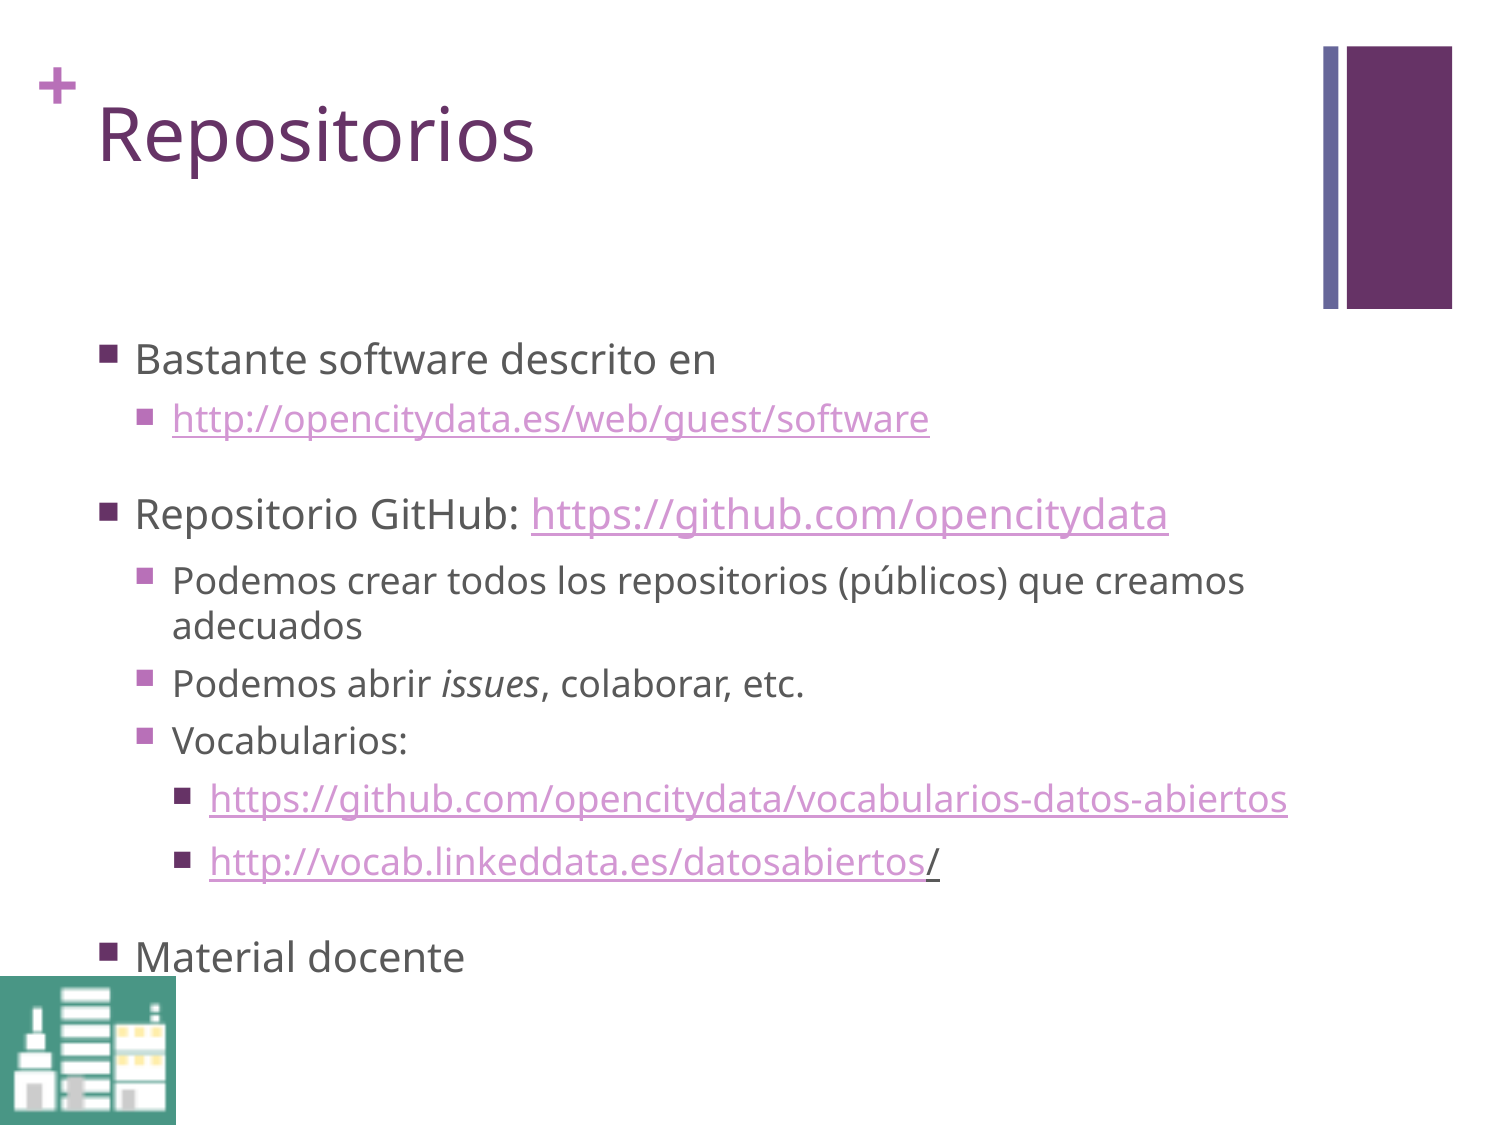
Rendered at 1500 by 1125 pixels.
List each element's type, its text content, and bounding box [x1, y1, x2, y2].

title Repositorios [81, 79, 1322, 263]
list Bastante software descrito en http://opencitydata.es/web/guest/software Repositorio GitHub: https://github.com/opencitydata Podemos crear todos los repositorios (públicos) que creamos adecuados Podemos abrir issues, colaborar, etc. Vocabularios: https://github.com/opencitydata/vocabularios-datos-abiertos http://vocab.linkeddata.es/datosabiertos/ Material docente [81, 324, 1322, 1005]
picture [0, 976, 176, 1125]
